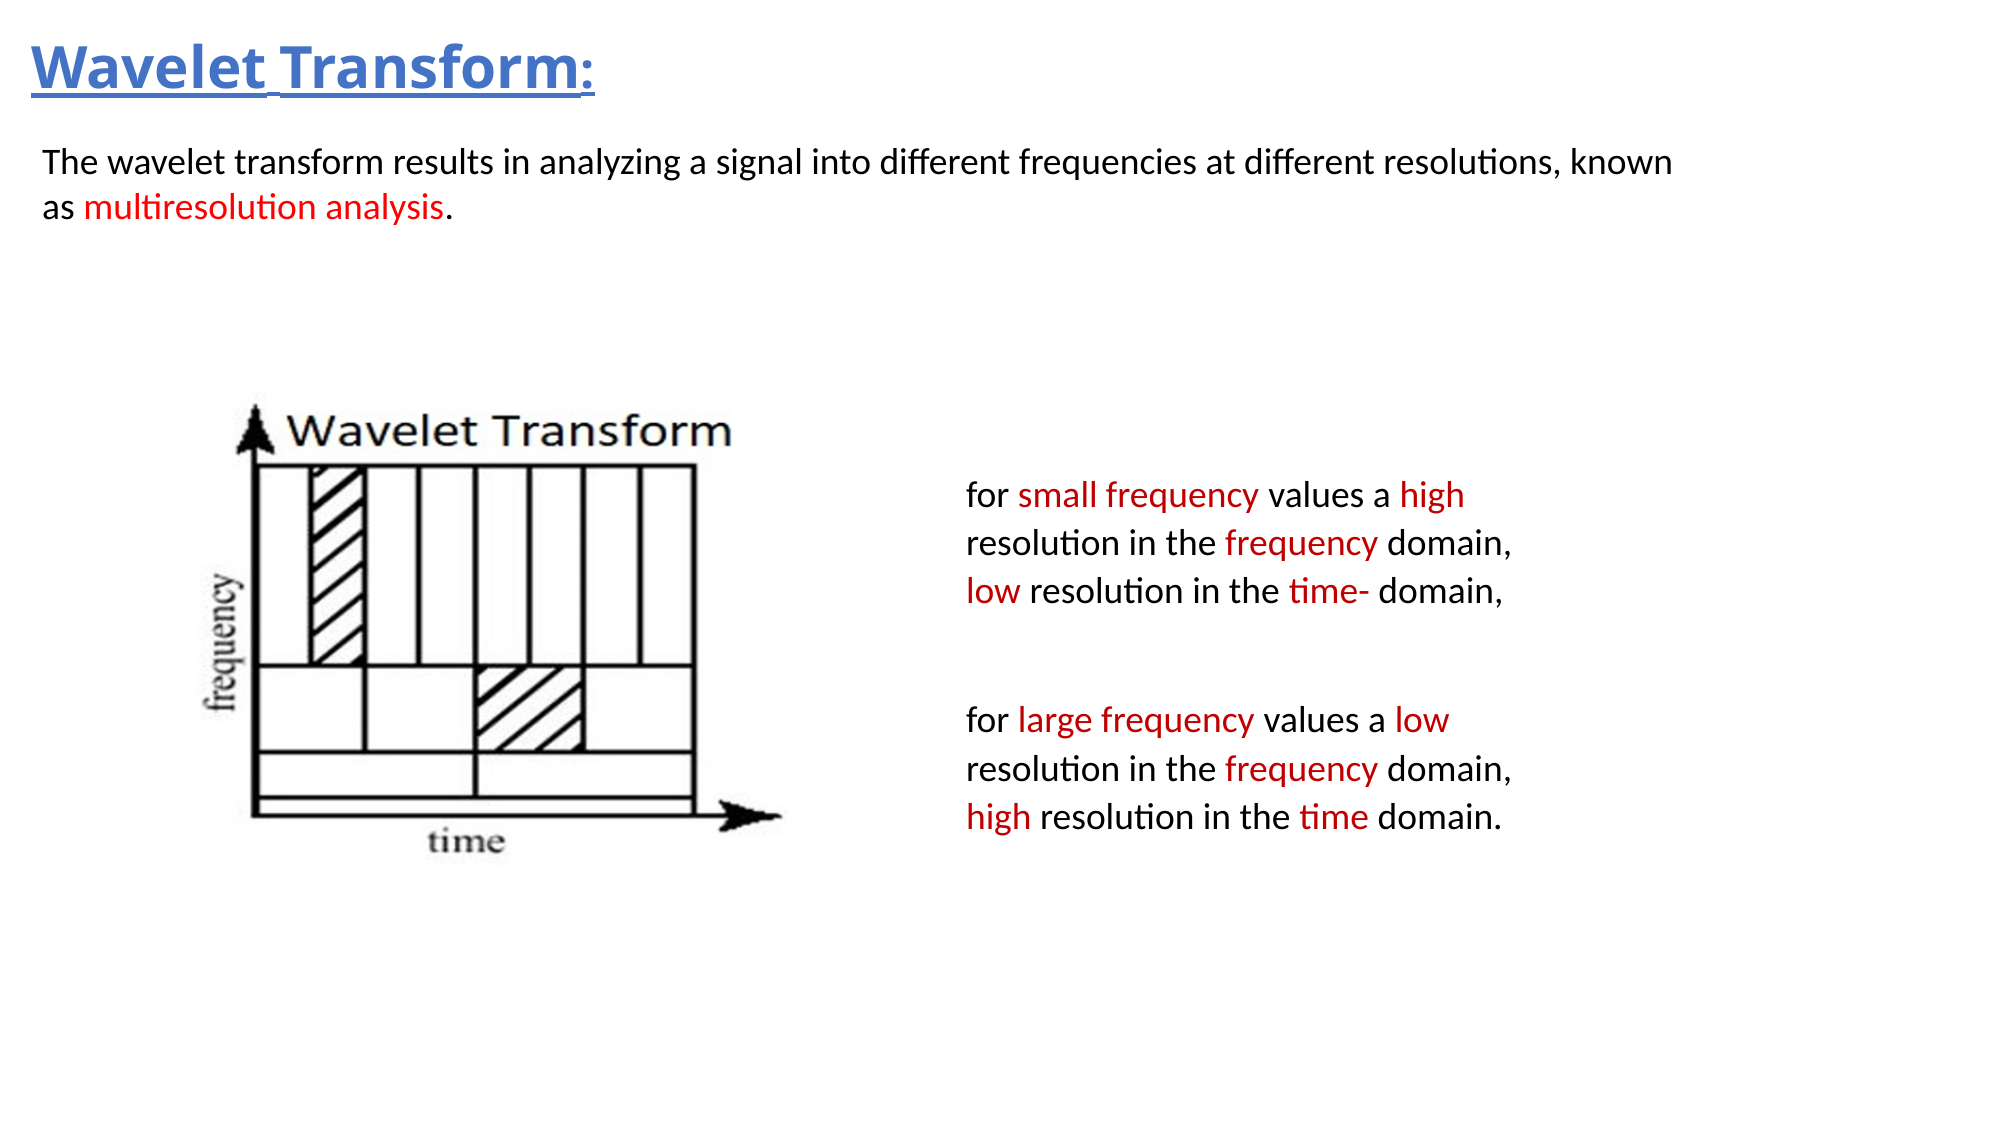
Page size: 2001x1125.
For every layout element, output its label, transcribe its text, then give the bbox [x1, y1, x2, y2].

text_box The wavelet transform results in analyzing a signal into different frequencies at different resolutions, known as multiresolution analysis. [27, 129, 1710, 235]
title Wavelet Transform: [16, 23, 1742, 117]
picture [190, 374, 831, 927]
text_box for small frequency values a high resolution in the frequency domain, low resolution in the time- domain, for large frequency values a low resolution in the frequency domain, high resolution in the time domain. [951, 397, 1545, 844]
